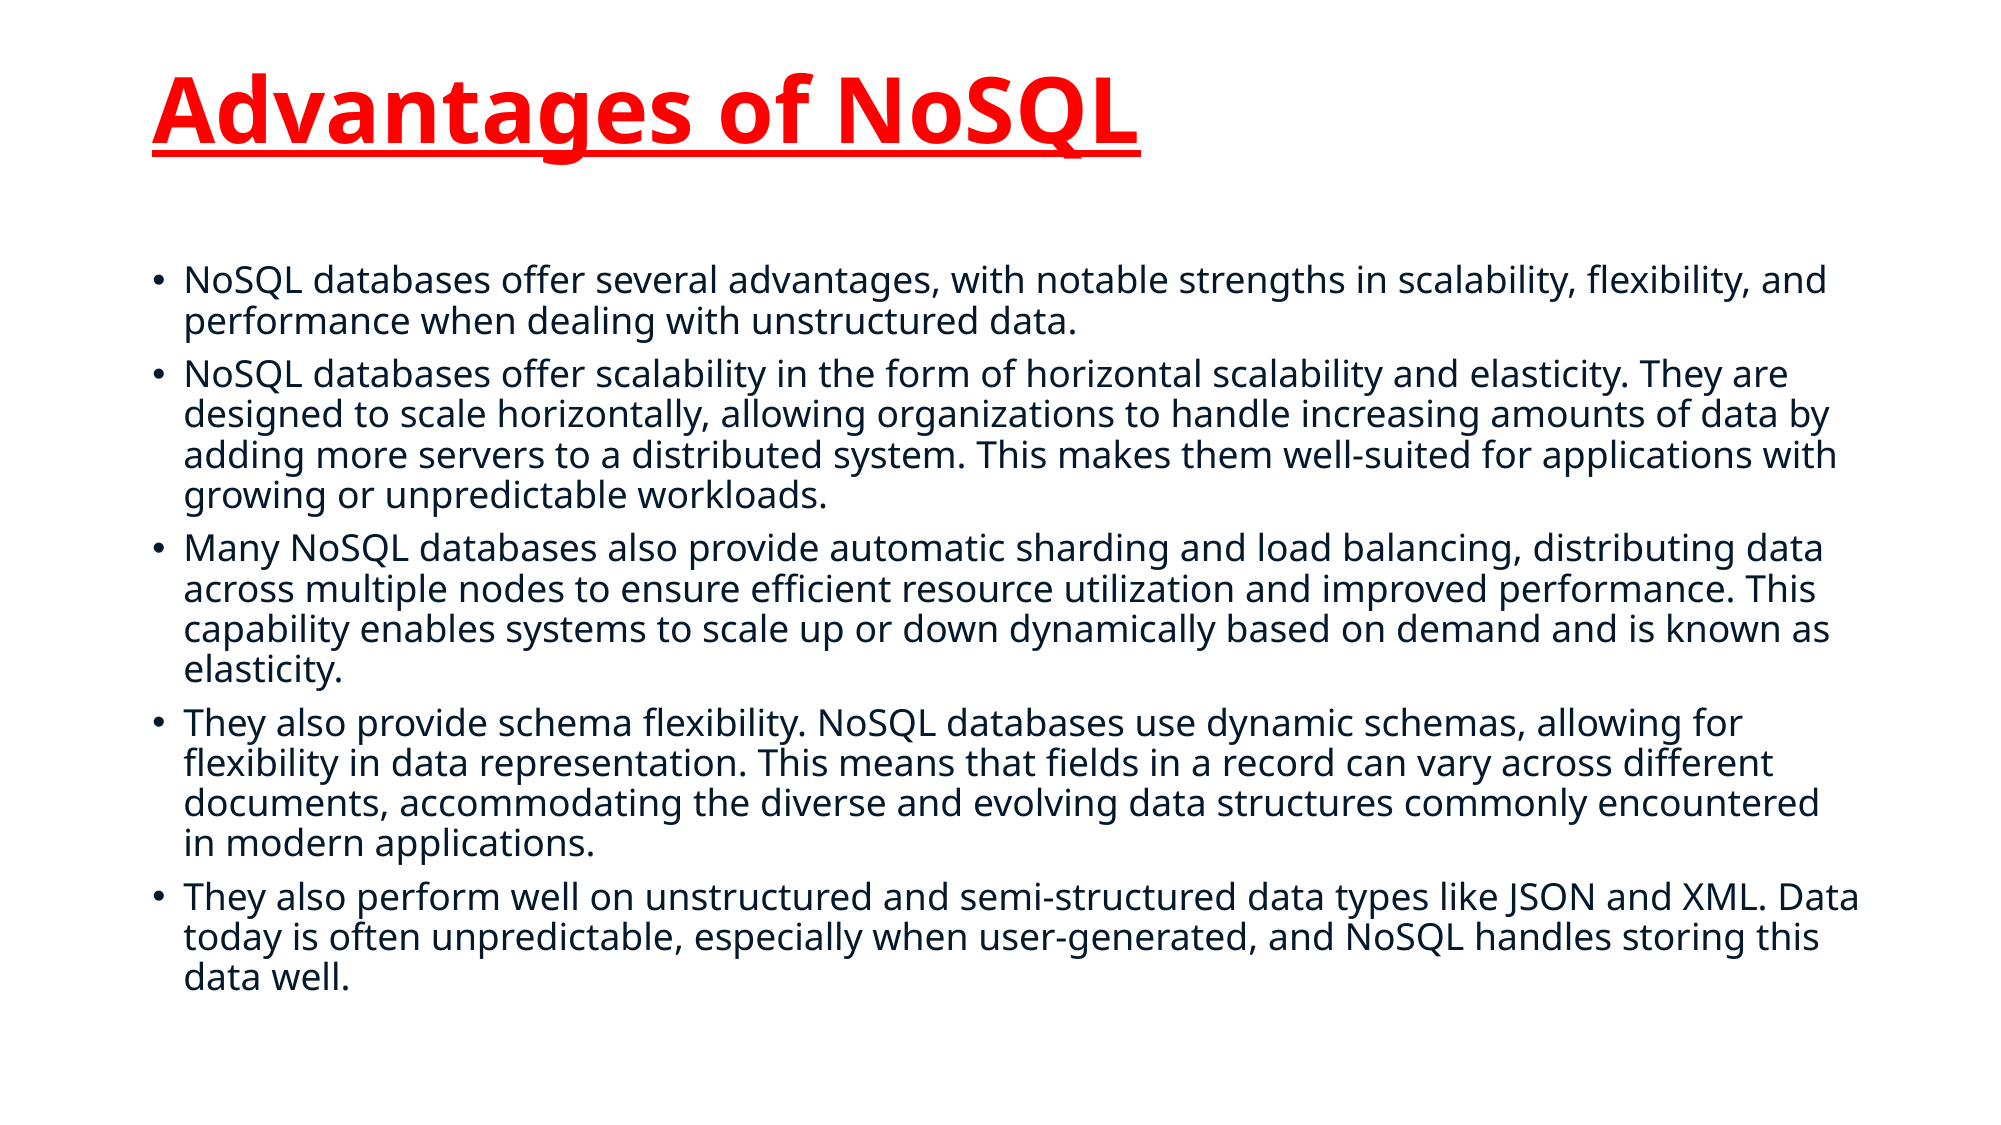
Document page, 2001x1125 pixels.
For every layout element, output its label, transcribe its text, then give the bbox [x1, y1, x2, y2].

title Advantages of NoSQL [137, 59, 1863, 254]
list NoSQL databases offer several advantages, with notable strengths in scalability, flexibility, and performance when dealing with unstructured data. NoSQL databases offer scalability in the form of horizontal scalability and elasticity. They are designed to scale horizontally, allowing organizations to handle increasing amounts of data by adding more servers to a distributed system. This makes them well-suited for applications with growing or unpredictable workloads. Many NoSQL databases also provide automatic sharding and load balancing, distributing data across multiple nodes to ensure efficient resource utilization and improved performance. This capability enables systems to scale up or down dynamically based on demand and is known as elasticity. They also provide schema flexibility. NoSQL databases use dynamic schemas, allowing for flexibility in data representation. This means that fields in a record can vary across different documents, accommodating the diverse and evolving data structures commonly encountered in modern applications. They also perform well on unstructured and semi-structured data types like JSON and XML. Data today is often unpredictable, especially when user-generated, and NoSQL handles storing this data well. [137, 254, 1880, 1014]
